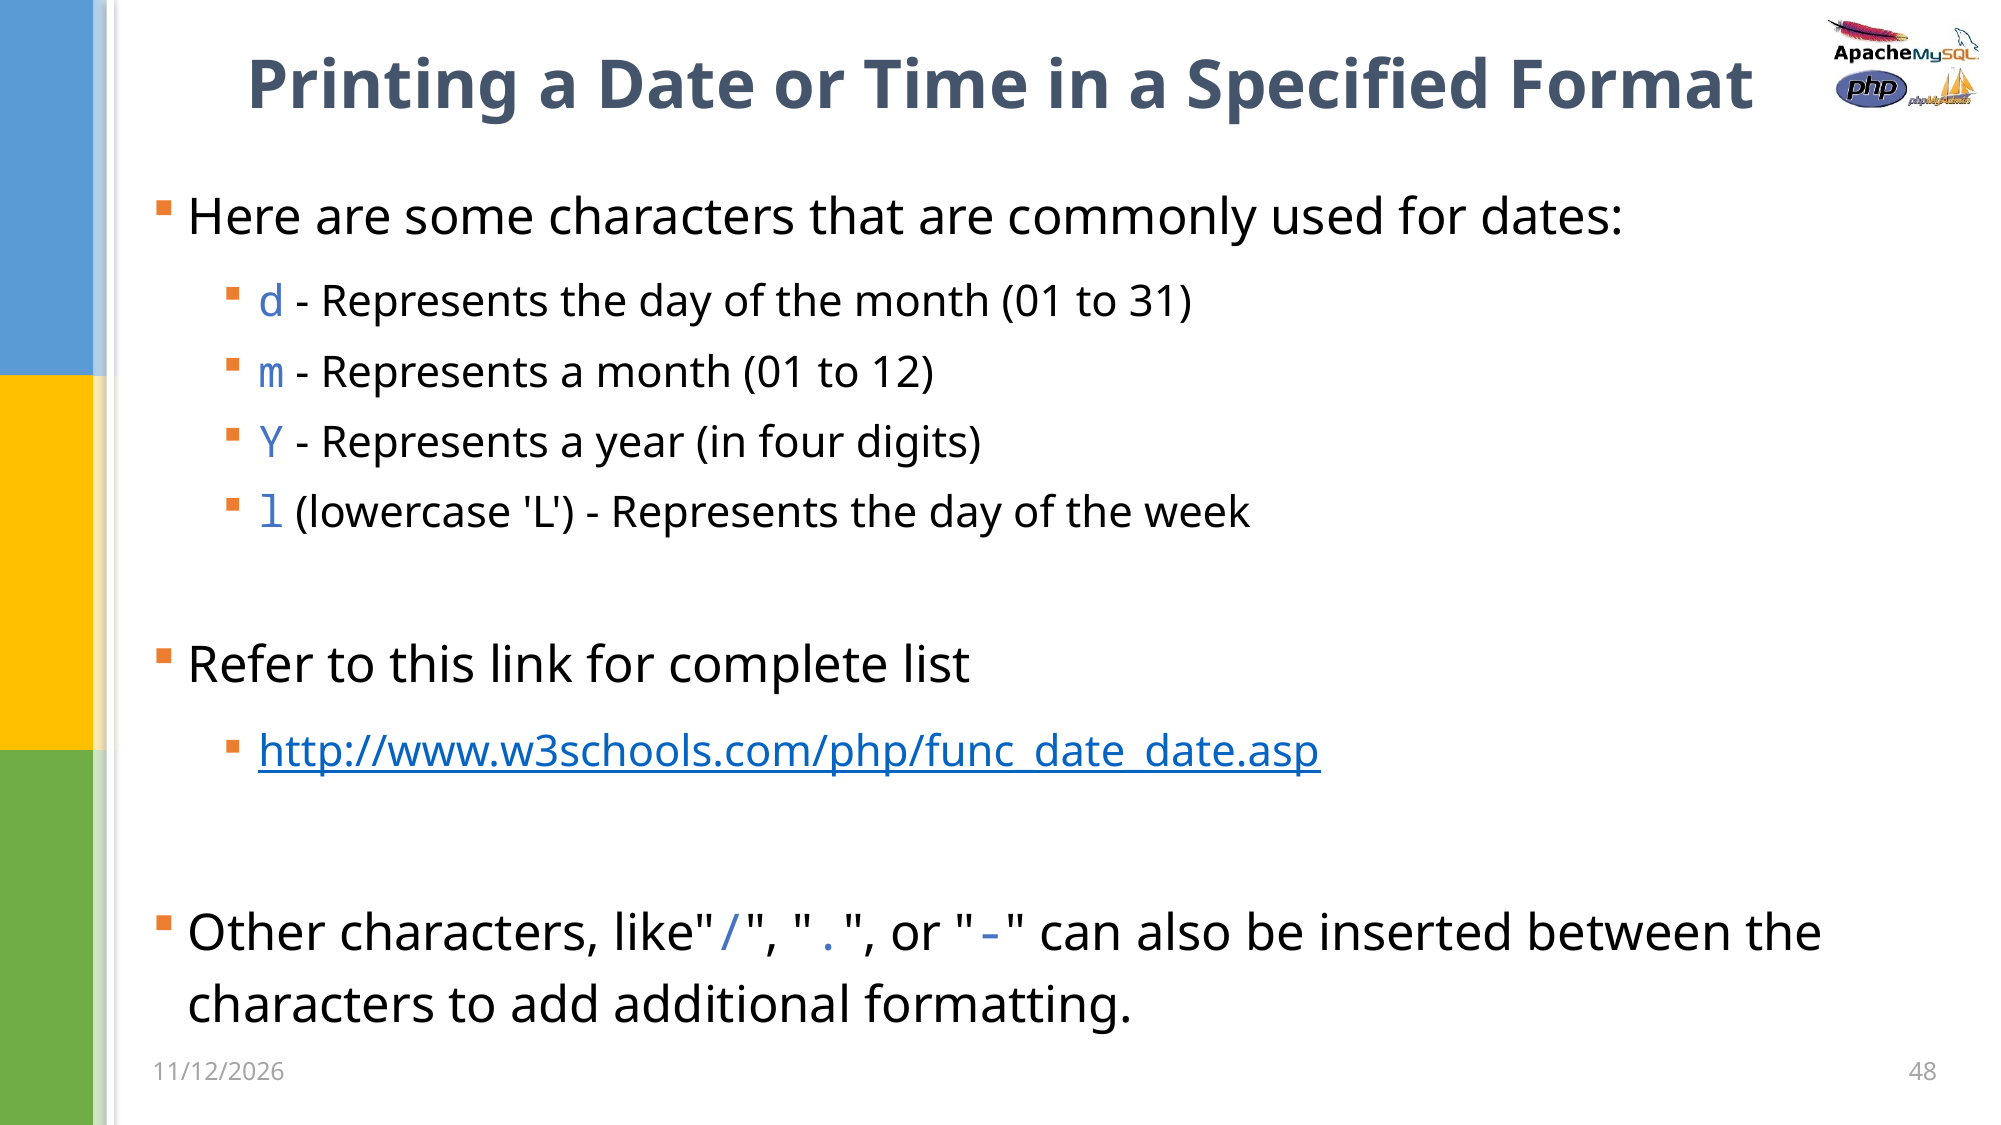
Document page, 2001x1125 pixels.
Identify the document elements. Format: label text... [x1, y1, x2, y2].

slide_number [137, 1042, 675, 1103]
title Printing a Date or Time in a Specified Format [182, 0, 1820, 164]
list Here are some characters that are commonly used for dates: d - Represents the day of the month (01 to 31) m - Represents a month (01 to 12) Y - Represents a year (in four digits) l (lowercase 'L') - Represents the day of the week Refer to this link for complete list http://www.w3schools.com/php/func_date_date.asp Other characters, like"/", ".", or "-" can also be inserted between the characters to add additional formatting. [137, 163, 1953, 1043]
picture [1828, 19, 1979, 114]
slide_number 48 [1414, 1042, 1953, 1103]
